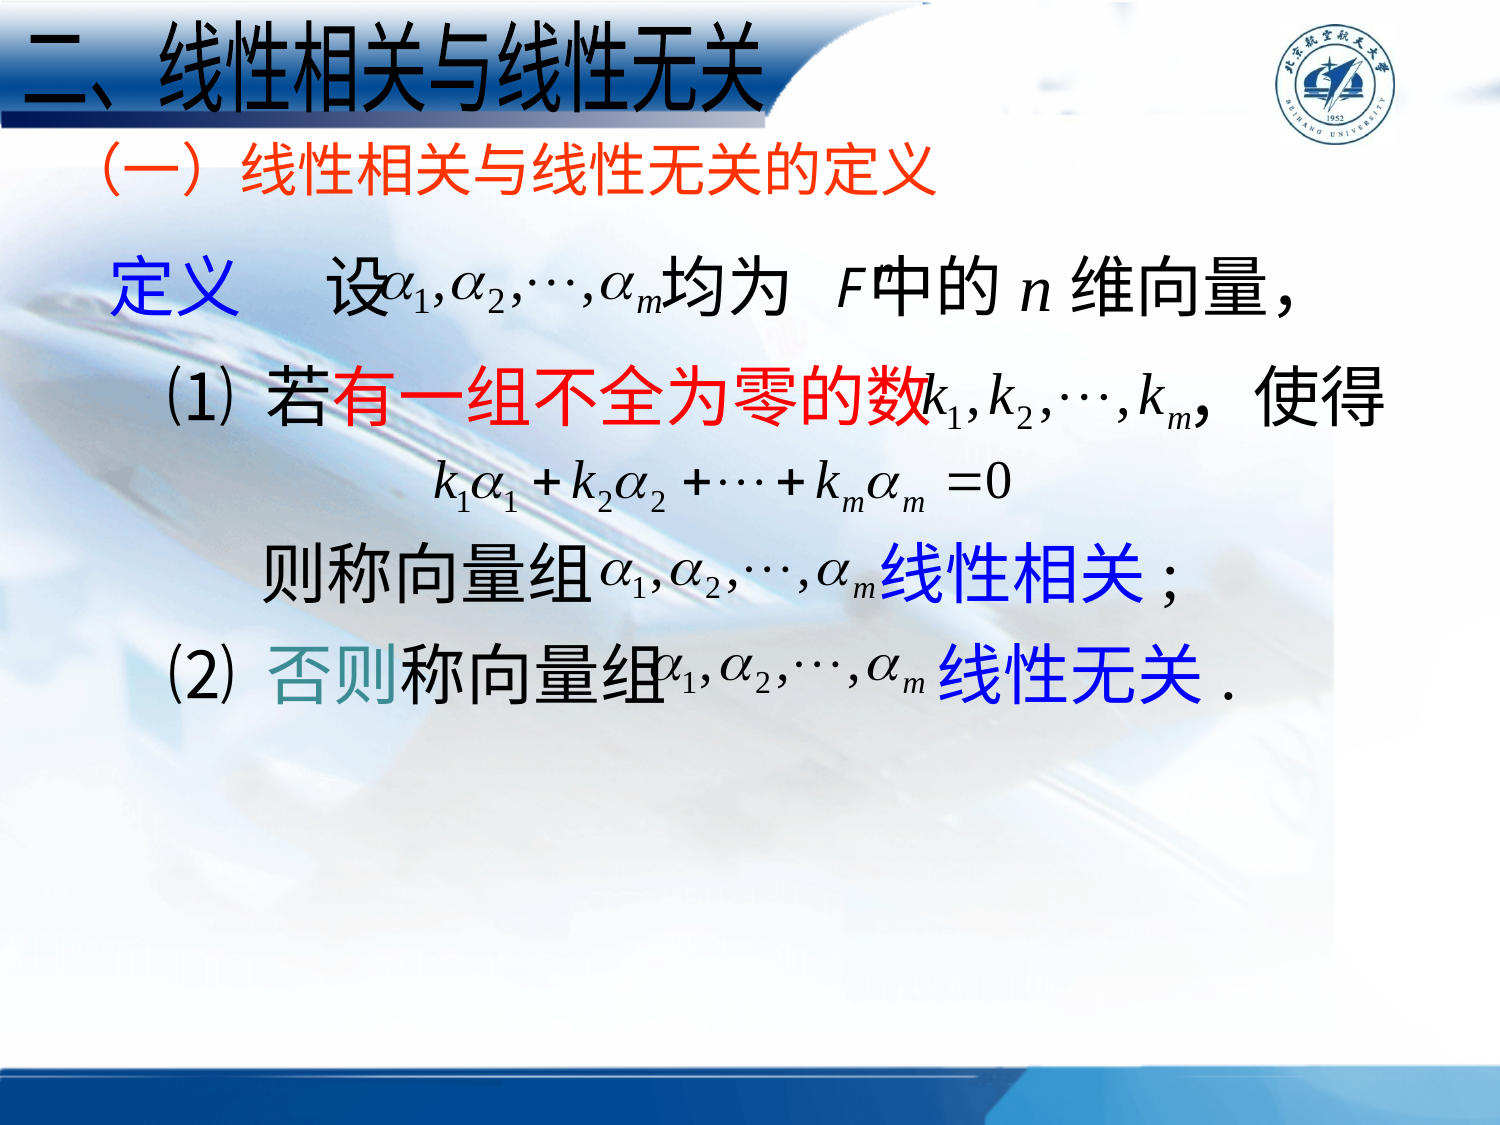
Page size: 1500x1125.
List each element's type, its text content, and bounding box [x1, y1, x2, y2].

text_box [224, 524, 1217, 621]
text_box （一）线性相关与线性无关的定义 [49, 126, 1133, 211]
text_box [424, 444, 1021, 522]
text_box 定义 [93, 236, 279, 332]
picture [0, 0, 1500, 1125]
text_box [139, 347, 1417, 445]
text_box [828, 243, 907, 317]
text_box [139, 625, 1266, 722]
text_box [281, 236, 1381, 334]
